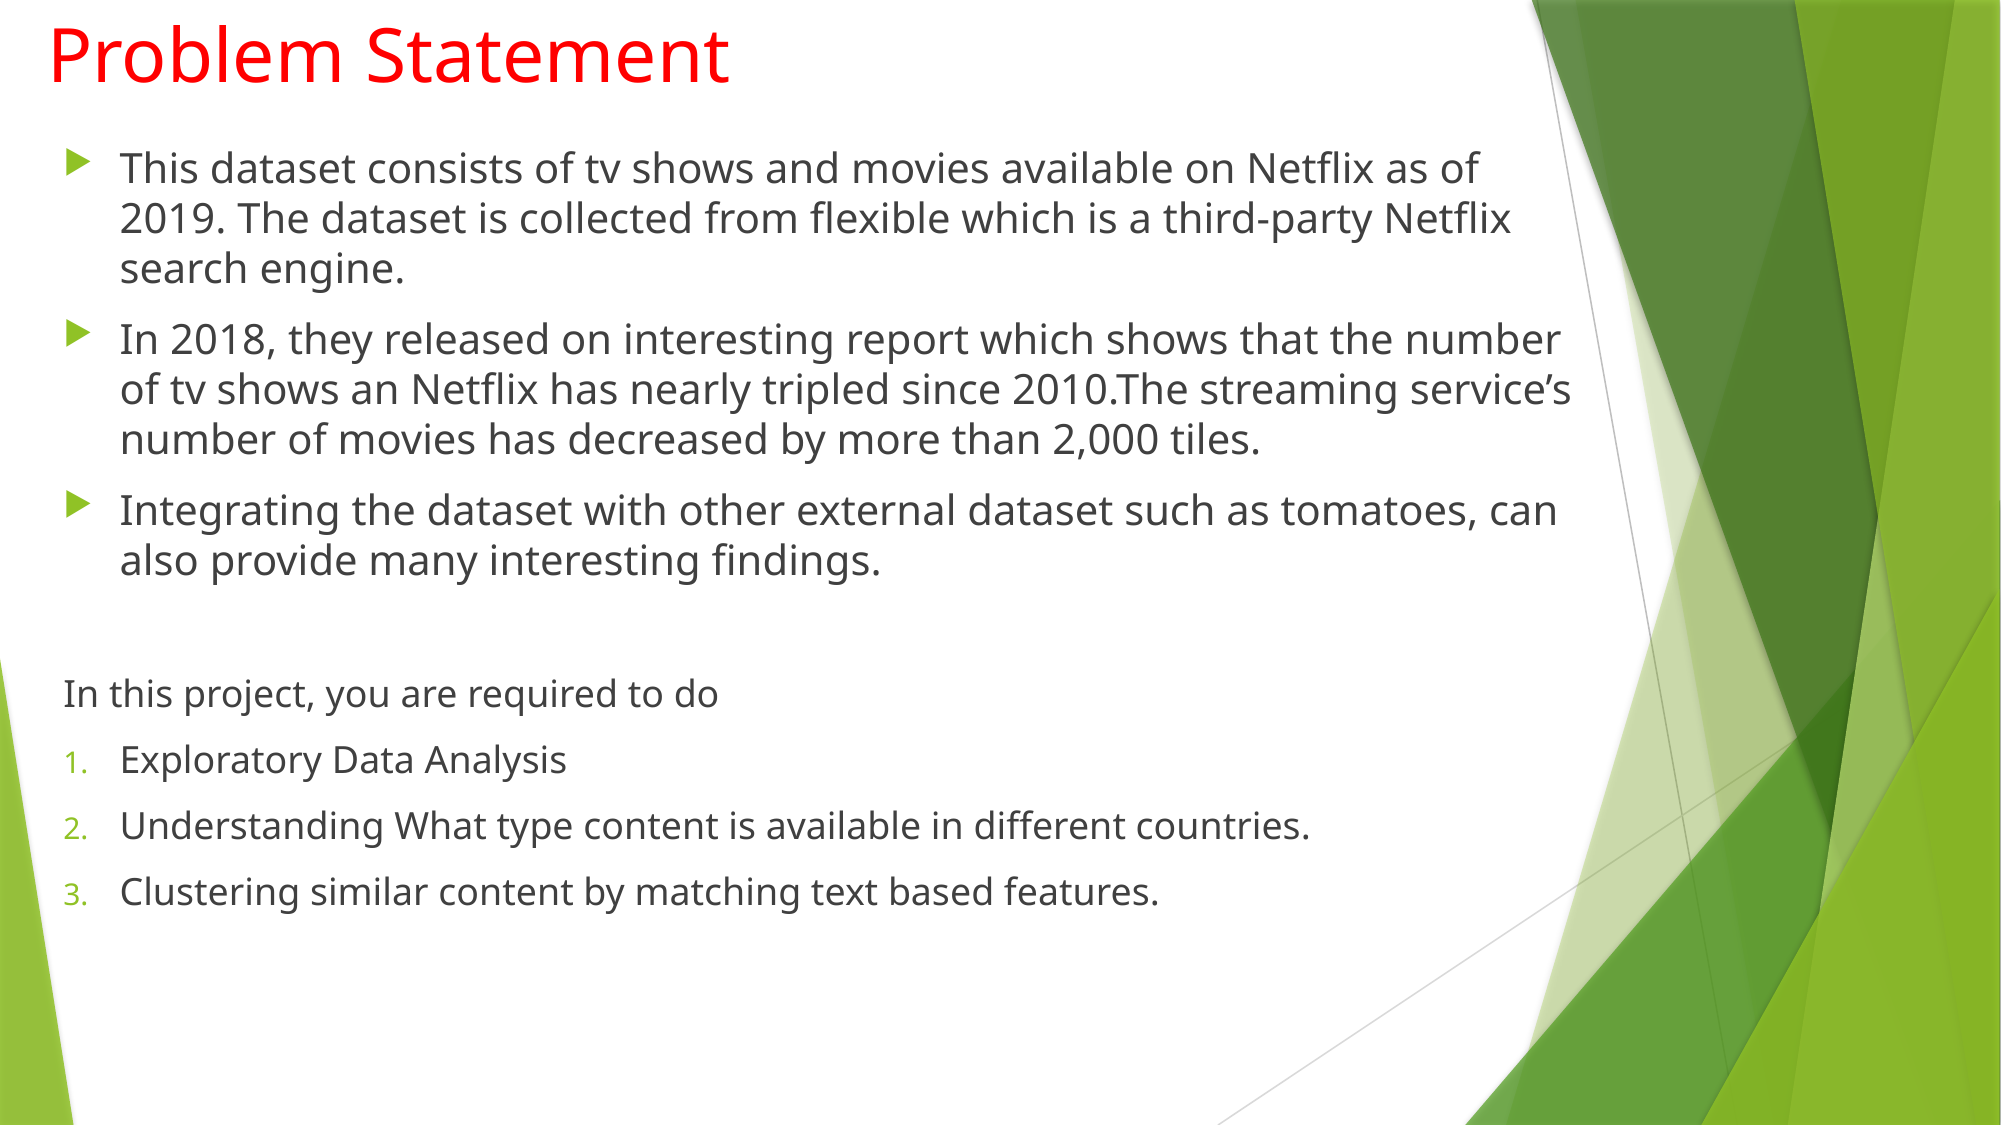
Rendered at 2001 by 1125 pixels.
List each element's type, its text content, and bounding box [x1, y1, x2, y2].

title Problem Statement [32, 0, 1522, 134]
list This dataset consists of tv shows and movies available on Netflix as of 2019. The dataset is collected from flexible which is a third-party Netflix search engine. In 2018, they released on interesting report which shows that the number of tv shows an Netflix has nearly tripled since 2010.The streaming service’s number of movies has decreased by more than 2,000 tiles. Integrating the dataset with other external dataset such as tomatoes, can also provide many interesting findings. In this project, you are required to do Exploratory Data Analysis Understanding What type content is available in different countries. Clustering similar content by matching text based features. [48, 133, 1600, 991]
